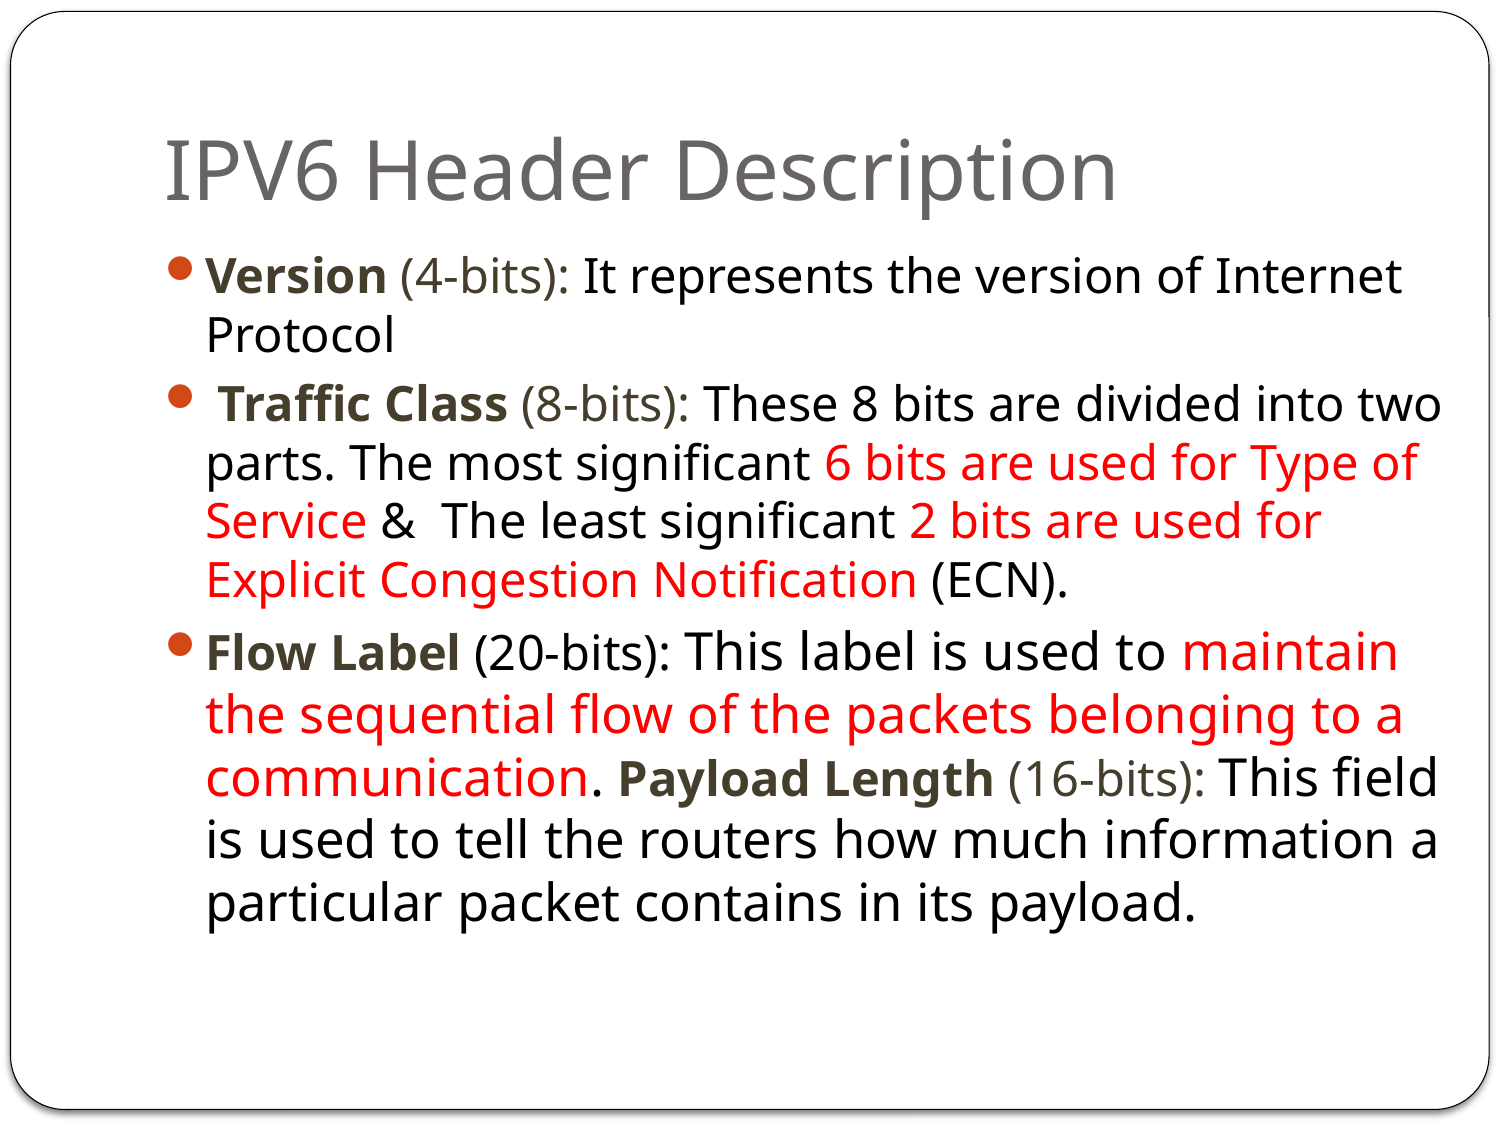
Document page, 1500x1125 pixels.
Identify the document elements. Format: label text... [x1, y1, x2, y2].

title IPV6 Header Description [150, 45, 1425, 233]
list Version (4-bits): It represents the version of Internet Protocol Traffic Class (8-bits): These 8 bits are divided into two parts. The most significant 6 bits are used for Type of Service & The least significant 2 bits are used for Explicit Congestion Notification (ECN). Flow Label (20-bits): This label is used to maintain the sequential flow of the packets belonging to a communication. Payload Length (16-bits): This field is used to tell the routers how much information a particular packet contains in its payload. [150, 237, 1463, 988]
